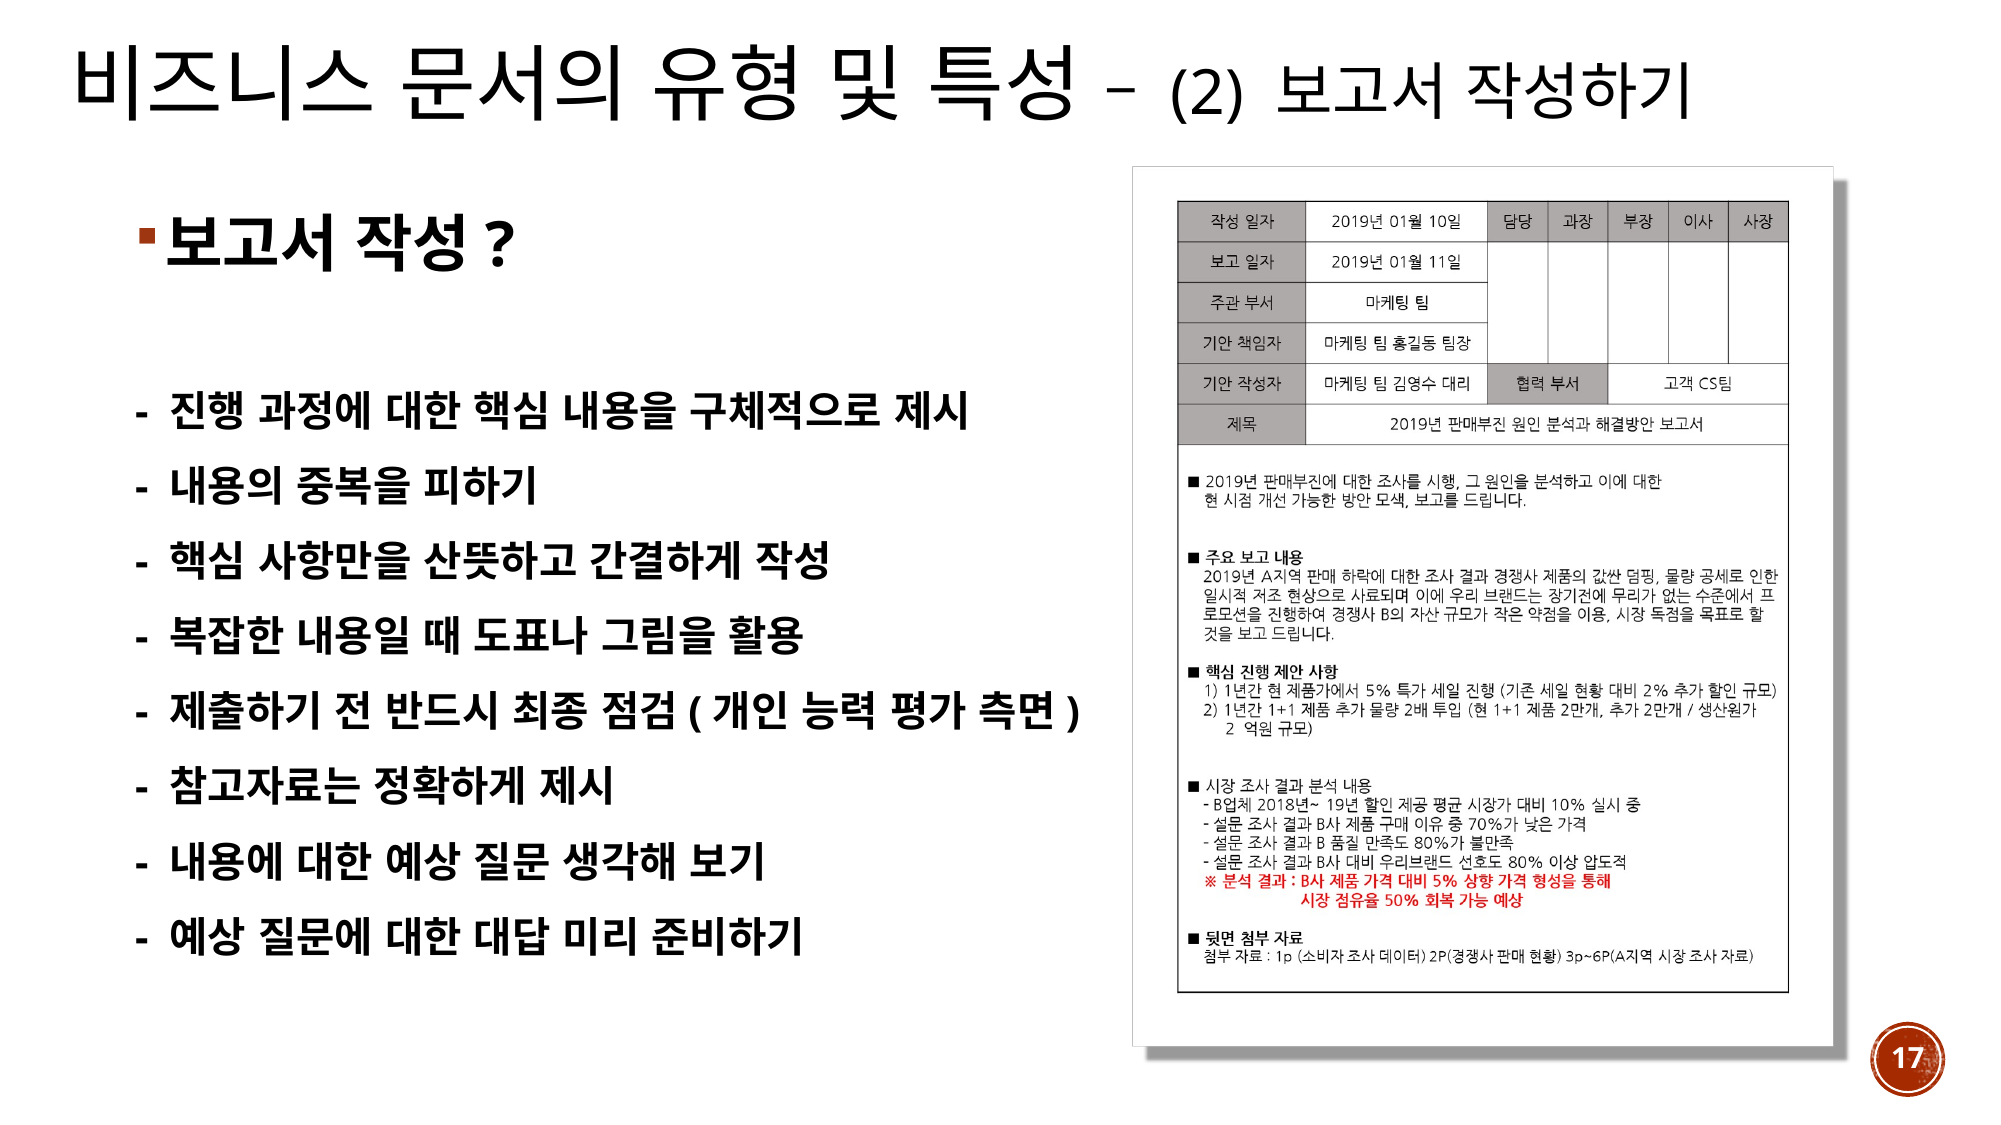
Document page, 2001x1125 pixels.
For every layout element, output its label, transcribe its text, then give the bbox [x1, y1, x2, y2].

picture [1132, 168, 1852, 1065]
text_box 보고서 작성? - 진행 과정에 대한 핵심 내용을 구체적으로 제시 - 내용의 중복을 피하기 - 핵심 사항만을 산뜻하고 간결하게 작성 - 복잡한 내용일 때 도표나 그림을 활용 - 제출하기 전 반드시 최종 점검(개인 능력 평가 측면) - 참고자료는 정확하게 제시 - 내용에 대한 예상 질문 생각해 보기 - 예상 질문에 대한 대답 미리 준비하기 [120, 205, 1124, 985]
slide_number 17 [1855, 1028, 1961, 1089]
text_box 비즈니스 문서의 유형 및 특성 – (2) 보고서 작성하기 [55, 3, 1961, 173]
